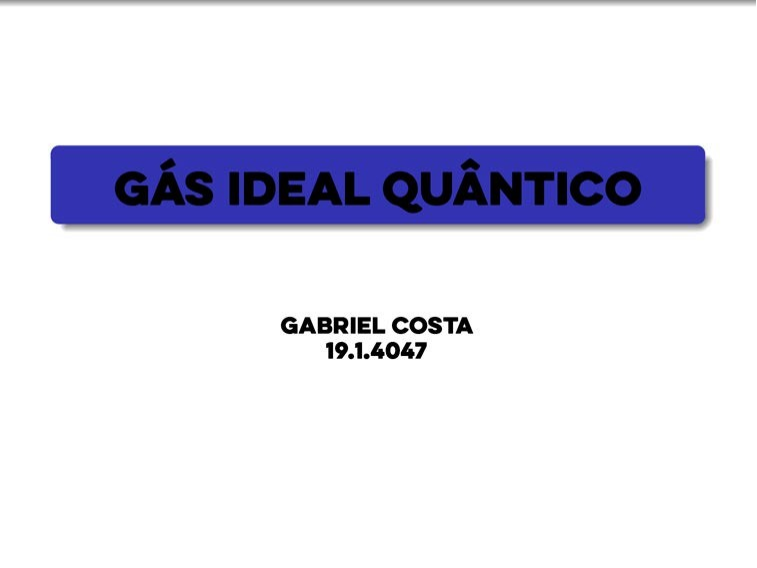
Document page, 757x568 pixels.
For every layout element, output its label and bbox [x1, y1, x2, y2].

picture [0, 0, 757, 361]
